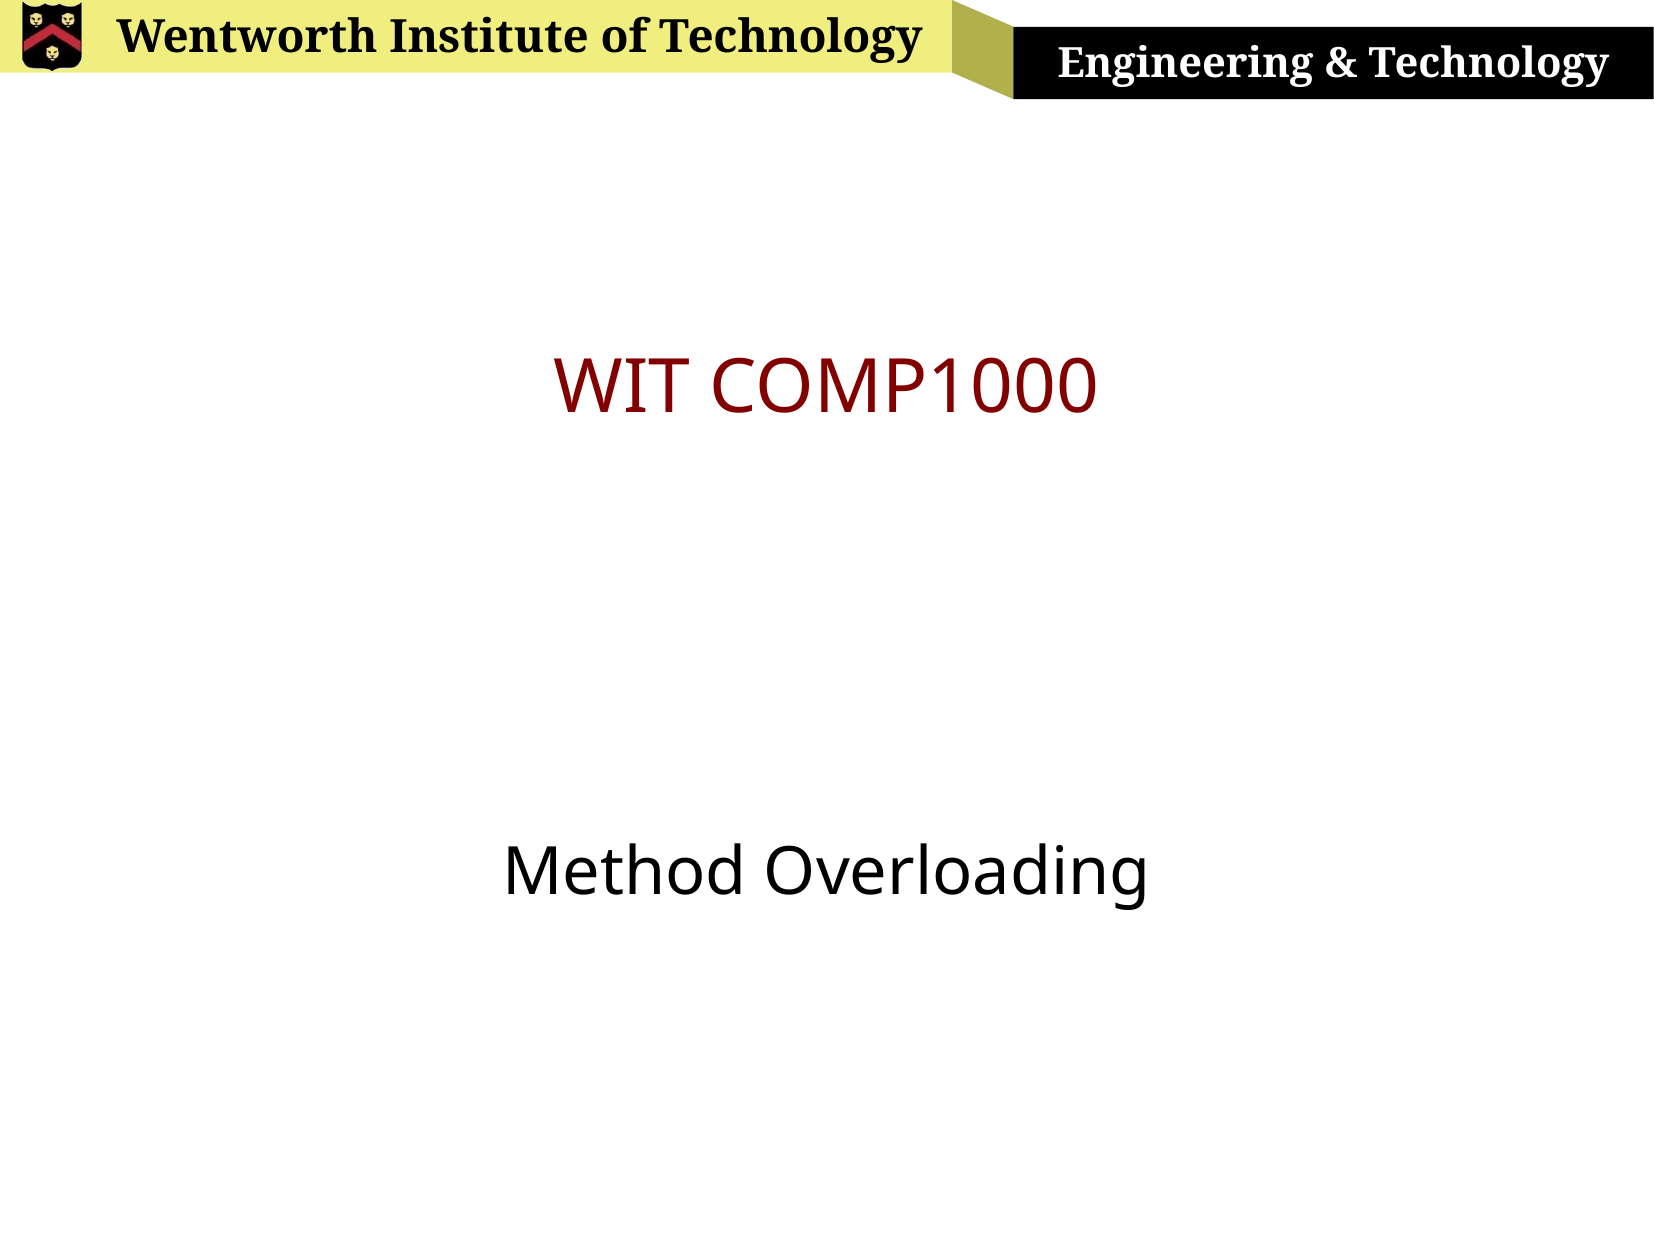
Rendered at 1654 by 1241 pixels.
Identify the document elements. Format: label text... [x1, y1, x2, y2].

title WIT COMP1000 [123, 241, 1530, 508]
picture [22, 0, 82, 72]
subtitle Method Overloading [248, 702, 1406, 1020]
